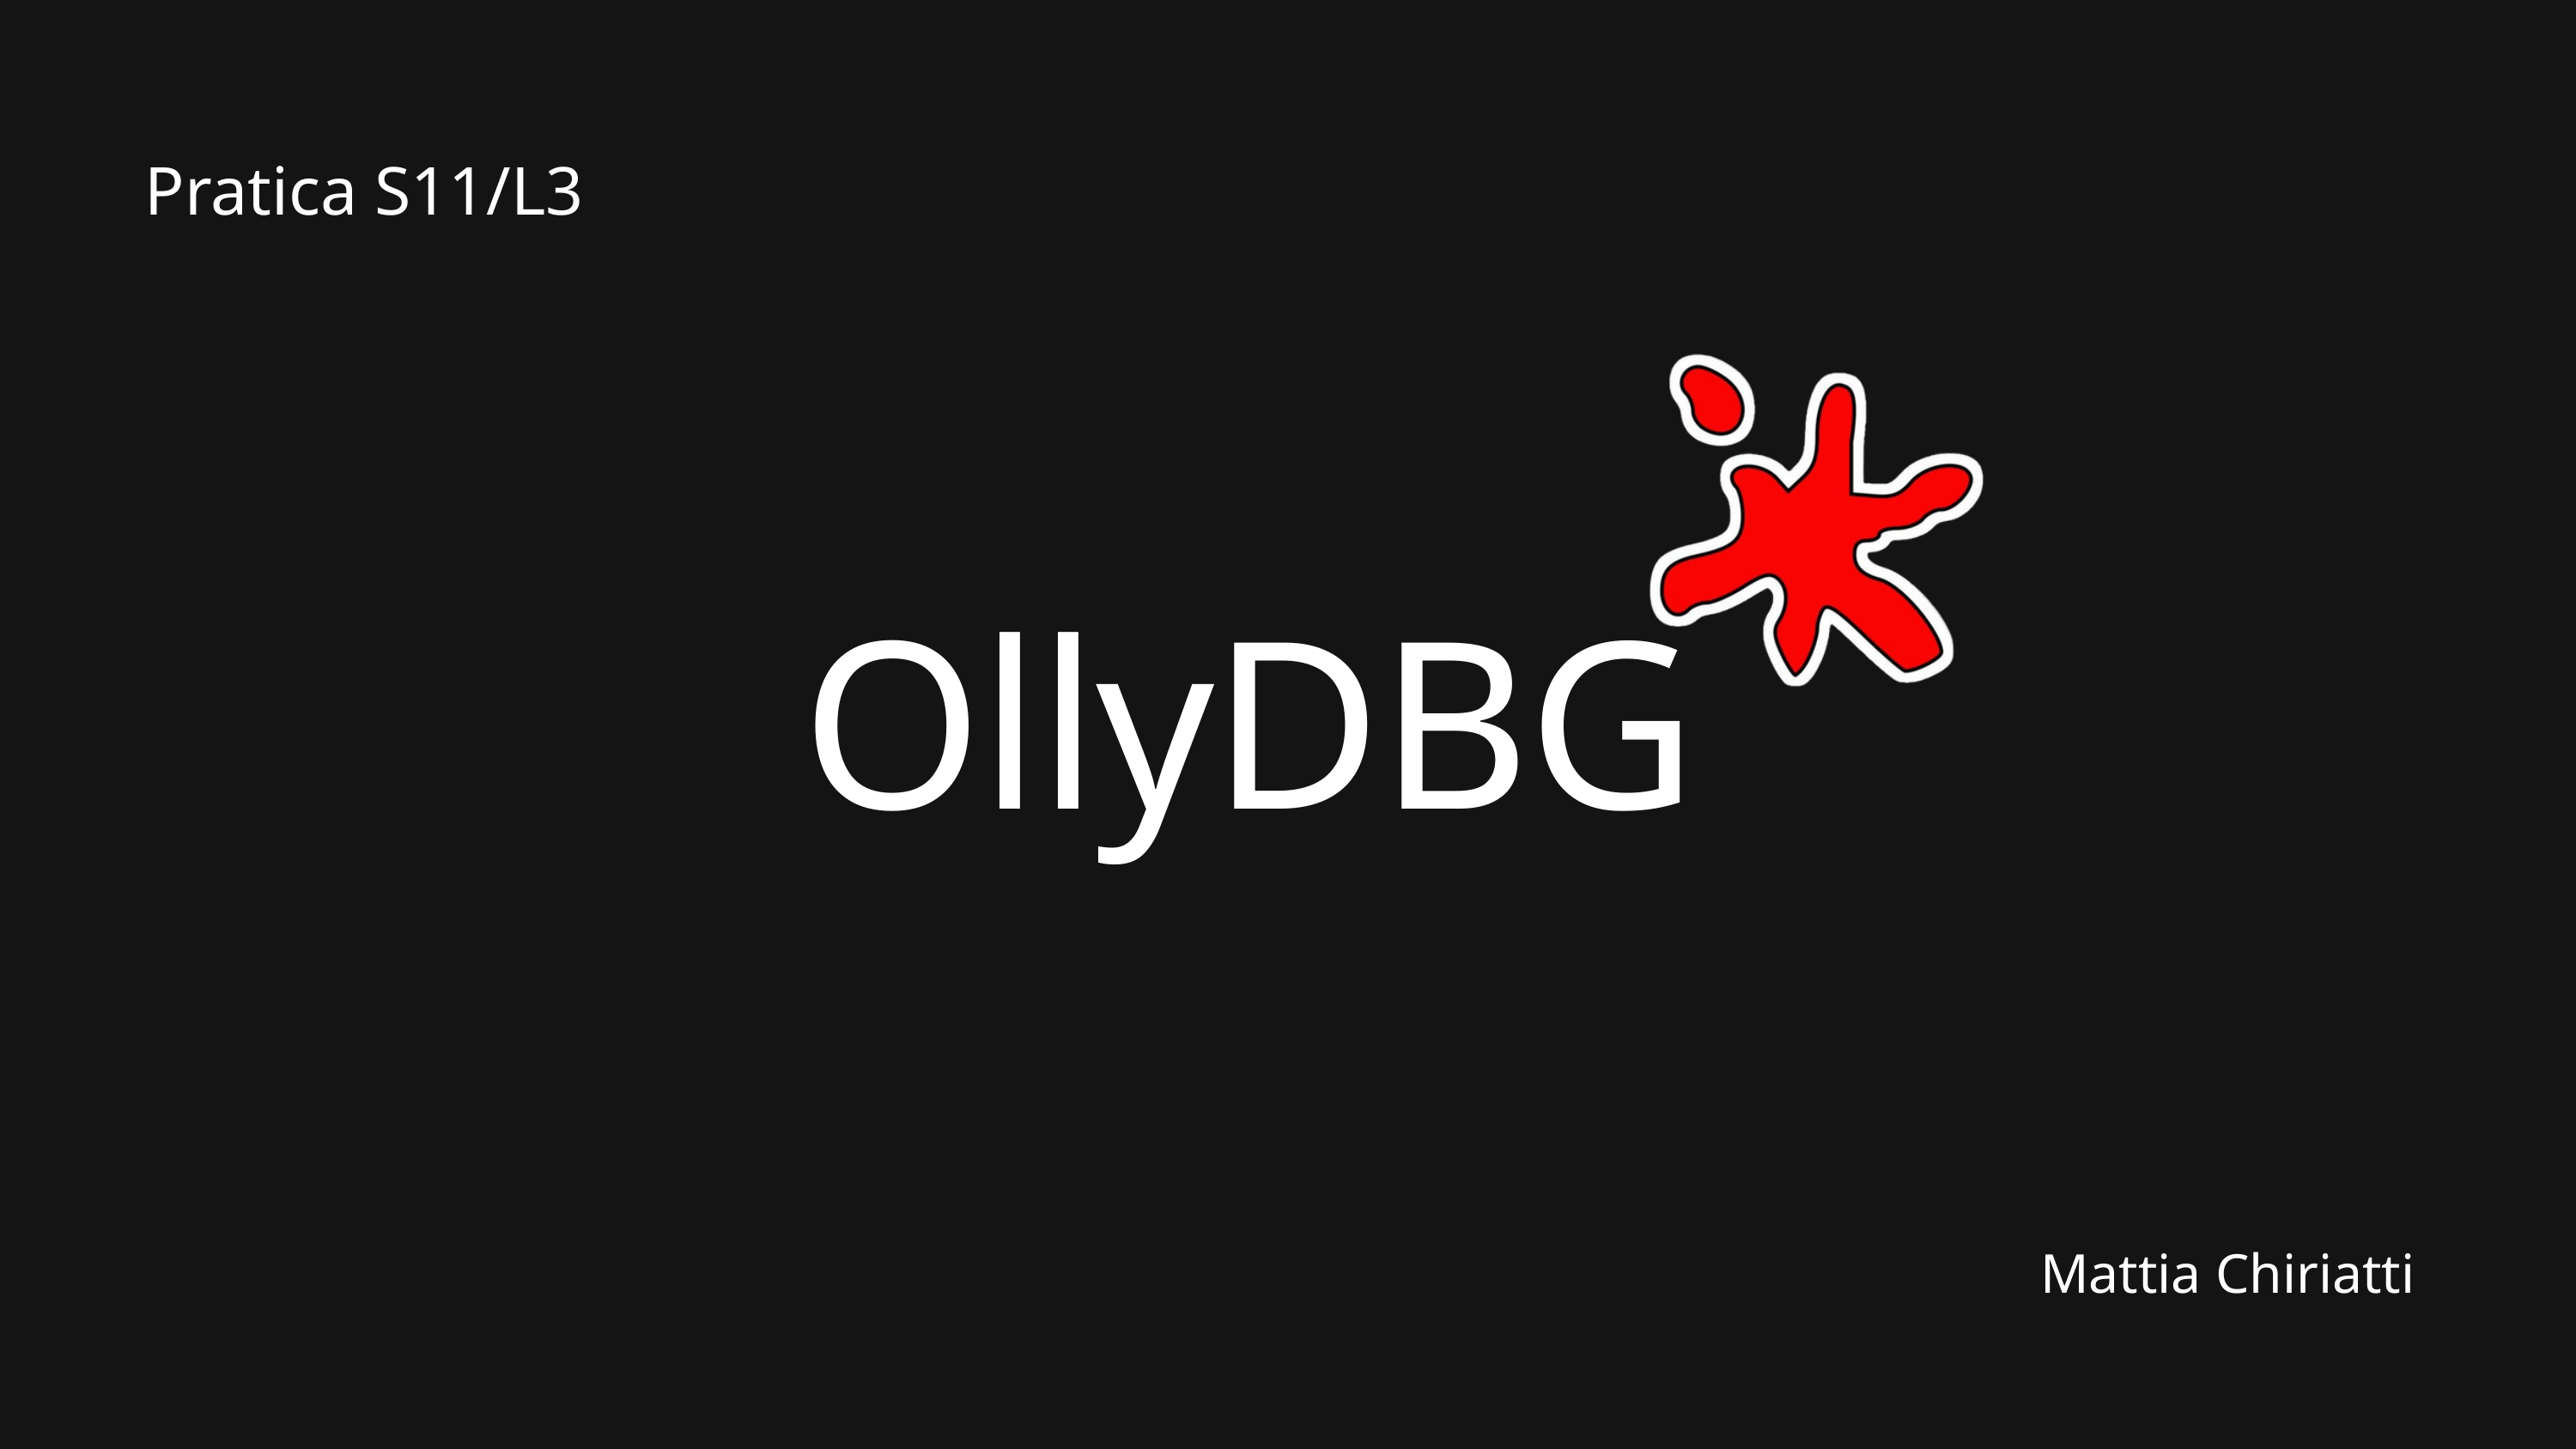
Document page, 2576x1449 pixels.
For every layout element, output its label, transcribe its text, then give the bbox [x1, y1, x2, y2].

text_box Pratica S11/L3 [144, 135, 609, 228]
text_box [1613, 318, 2020, 599]
text_box OllyDBG [478, 599, 2020, 856]
text_box Mattia Chiriatti [2040, 1228, 2432, 1304]
